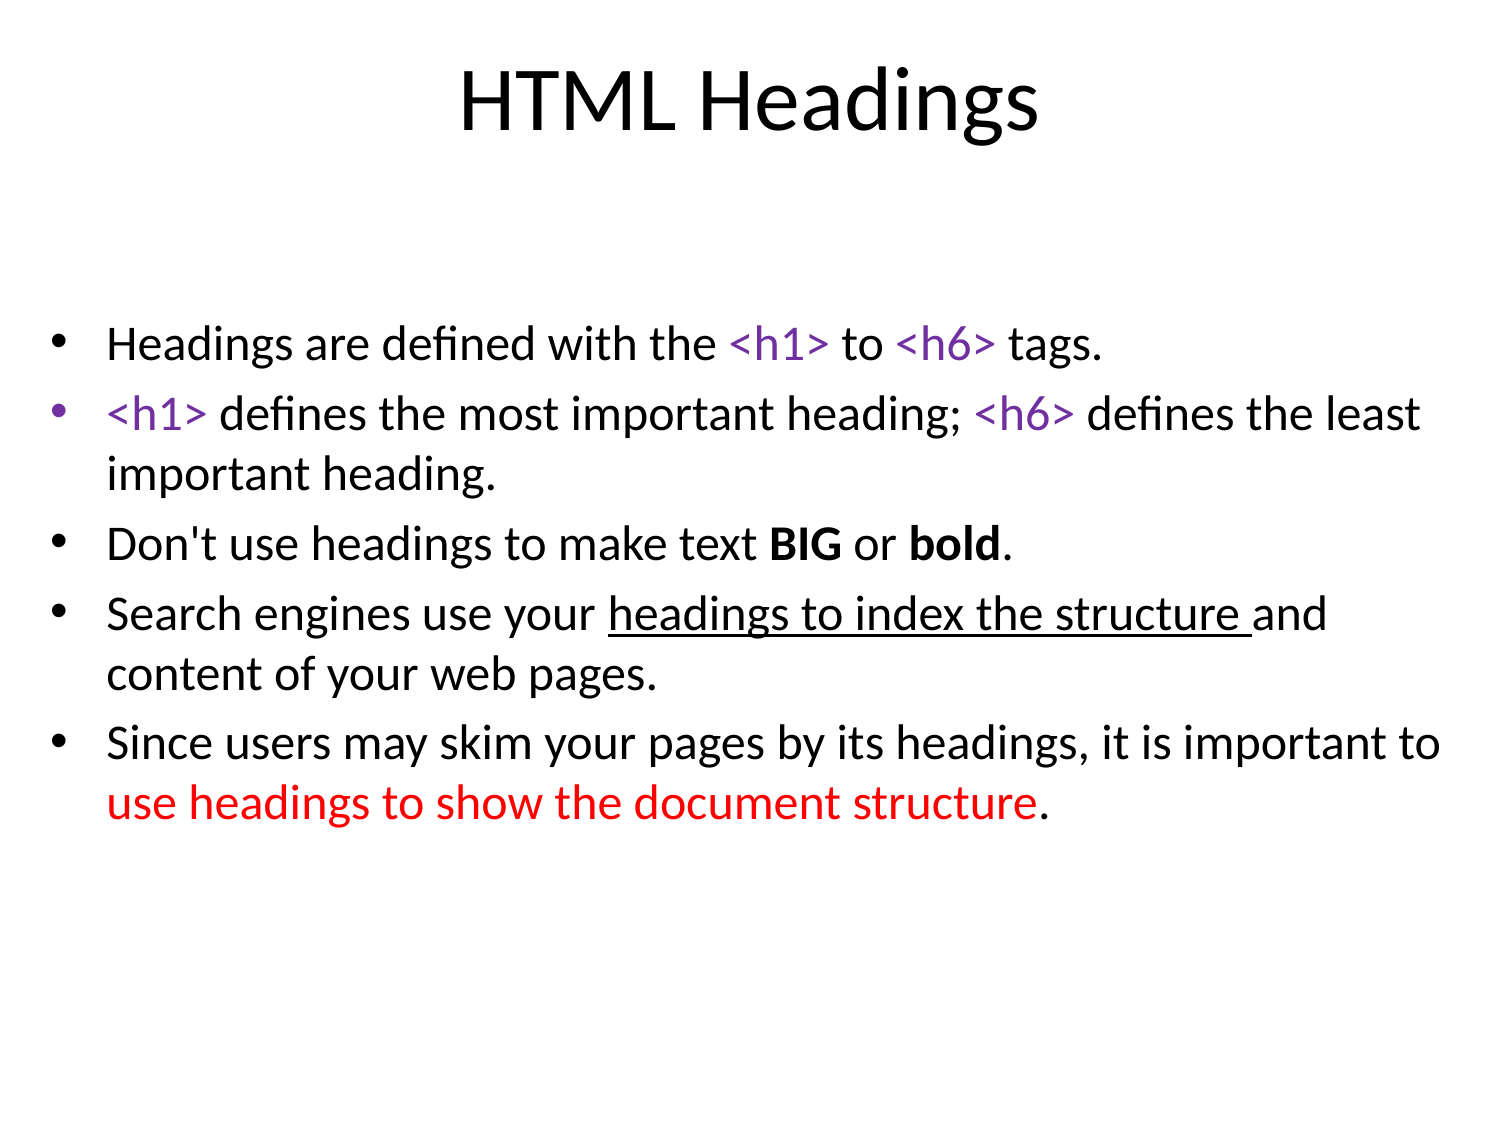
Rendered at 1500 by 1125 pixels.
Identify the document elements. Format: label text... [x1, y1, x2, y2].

list Headings are defined with the <h1> to <h6> tags. <h1> defines the most important heading; <h6> defines the least important heading. Don't use headings to make text BIG or bold. Search engines use your headings to index the structure and content of your web pages. Since users may skim your pages by its headings, it is important to use headings to show the document structure. [35, 302, 1477, 1102]
title HTML Headings [75, 0, 1425, 188]
